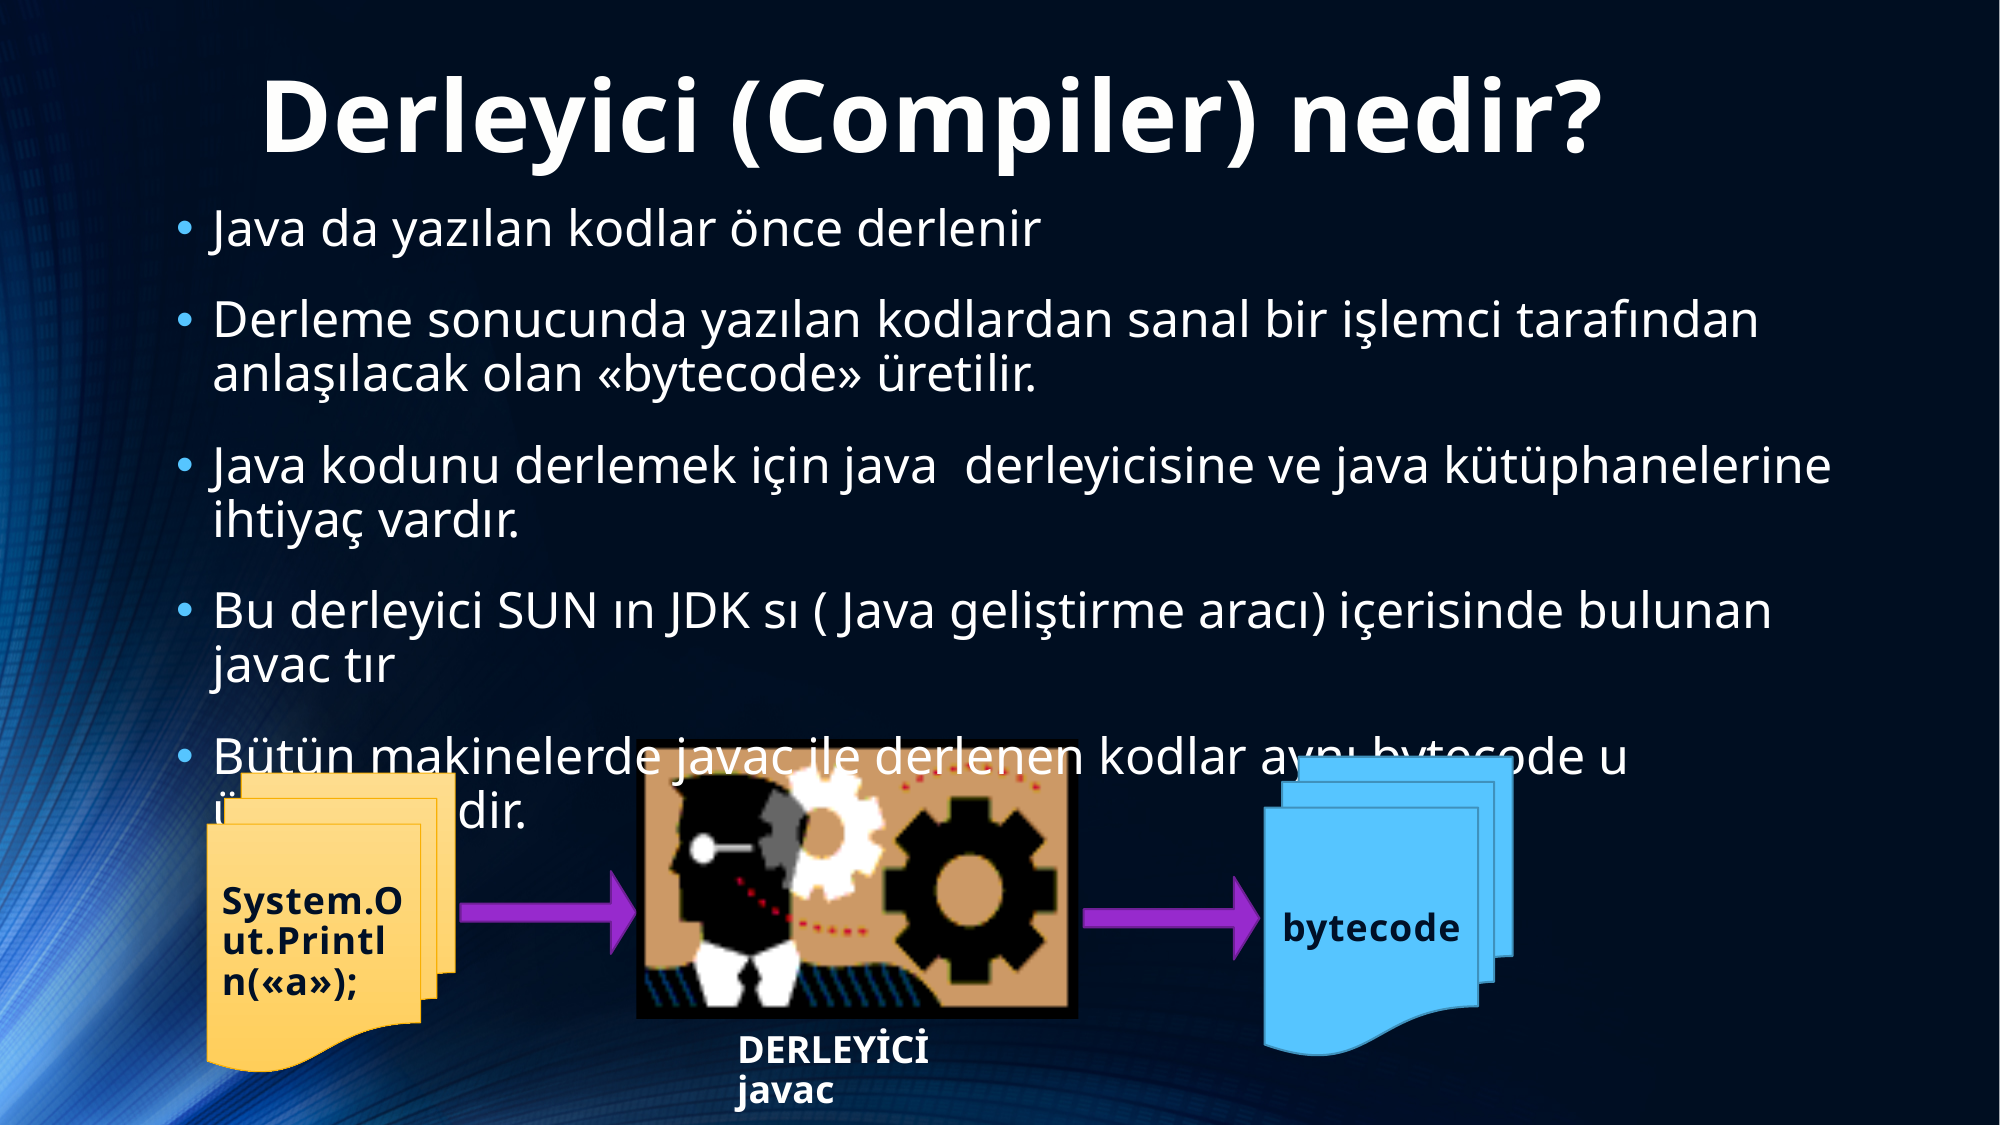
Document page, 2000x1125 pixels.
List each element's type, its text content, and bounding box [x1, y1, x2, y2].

text_box [1082, 875, 1261, 961]
text_box bytecode [1263, 755, 1514, 1057]
text_box [459, 871, 636, 955]
text_box System.Out.Println(«a»); [206, 772, 456, 1073]
text_box Java da yazılan kodlar önce derlenir Derleme sonucunda yazılan kodlardan sanal bir işlemci tarafından anlaşılacak olan «bytecode» üretilir. Java kodunu derlemek için java derleyicisine ve java kütüphanelerine ihtiyaç vardır. Bu derleyici SUN ın JDK sı ( Java geliştirme aracı) içerisinde bulunan javac tır Bütün makinelerde javac ile derlenen kodlar aynı bytecode u üretmektedir. [161, 195, 1851, 871]
title Derleyici (Compiler) nedir? [243, 30, 1744, 182]
picture [0, 0, 2000, 1125]
text_box DERLEYİCİ javac [722, 1023, 1035, 1120]
